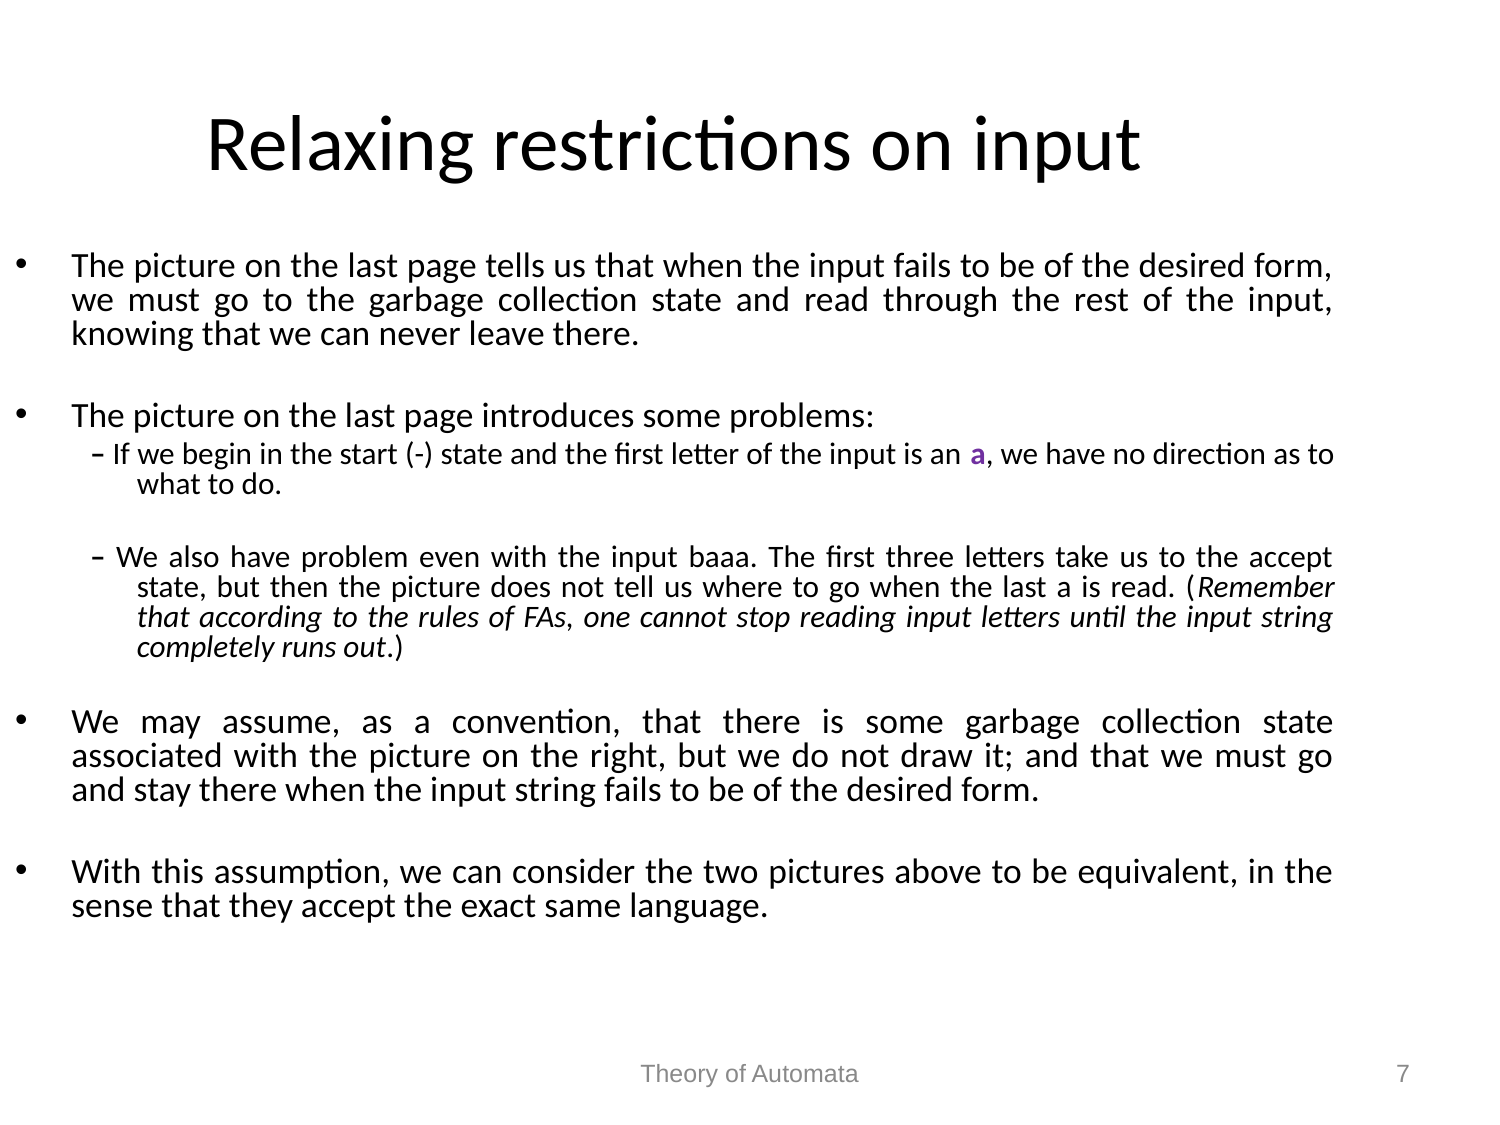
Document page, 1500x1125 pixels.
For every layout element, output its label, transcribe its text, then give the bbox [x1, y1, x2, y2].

list The picture on the last page tells us that when the input fails to be of the desired form, we must go to the garbage collection state and read through the rest of the input, knowing that we can never leave there. The picture on the last page introduces some problems: – If we begin in the start (-) state and the first letter of the input is an a, we have no direction as to what to do. – We also have problem even with the input baaa. The first three letters take us to the accept state, but then the picture does not tell us where to go when the last a is read. (Remember that according to the rules of FAs, one cannot stop reading input letters until the input string completely runs out.) We may assume, as a convention, that there is some garbage collection state associated with the picture on the right, but we do not draw it; and that we must go and stay there when the input string fails to be of the desired form. With this assumption, we can consider the two pictures above to be equivalent, in the sense that they accept the exact same language. [0, 242, 1350, 986]
title Relaxing restrictions on input [0, 45, 1350, 233]
text_box Theory of Automata [512, 1042, 988, 1103]
text_box 7 [1074, 1042, 1425, 1103]
